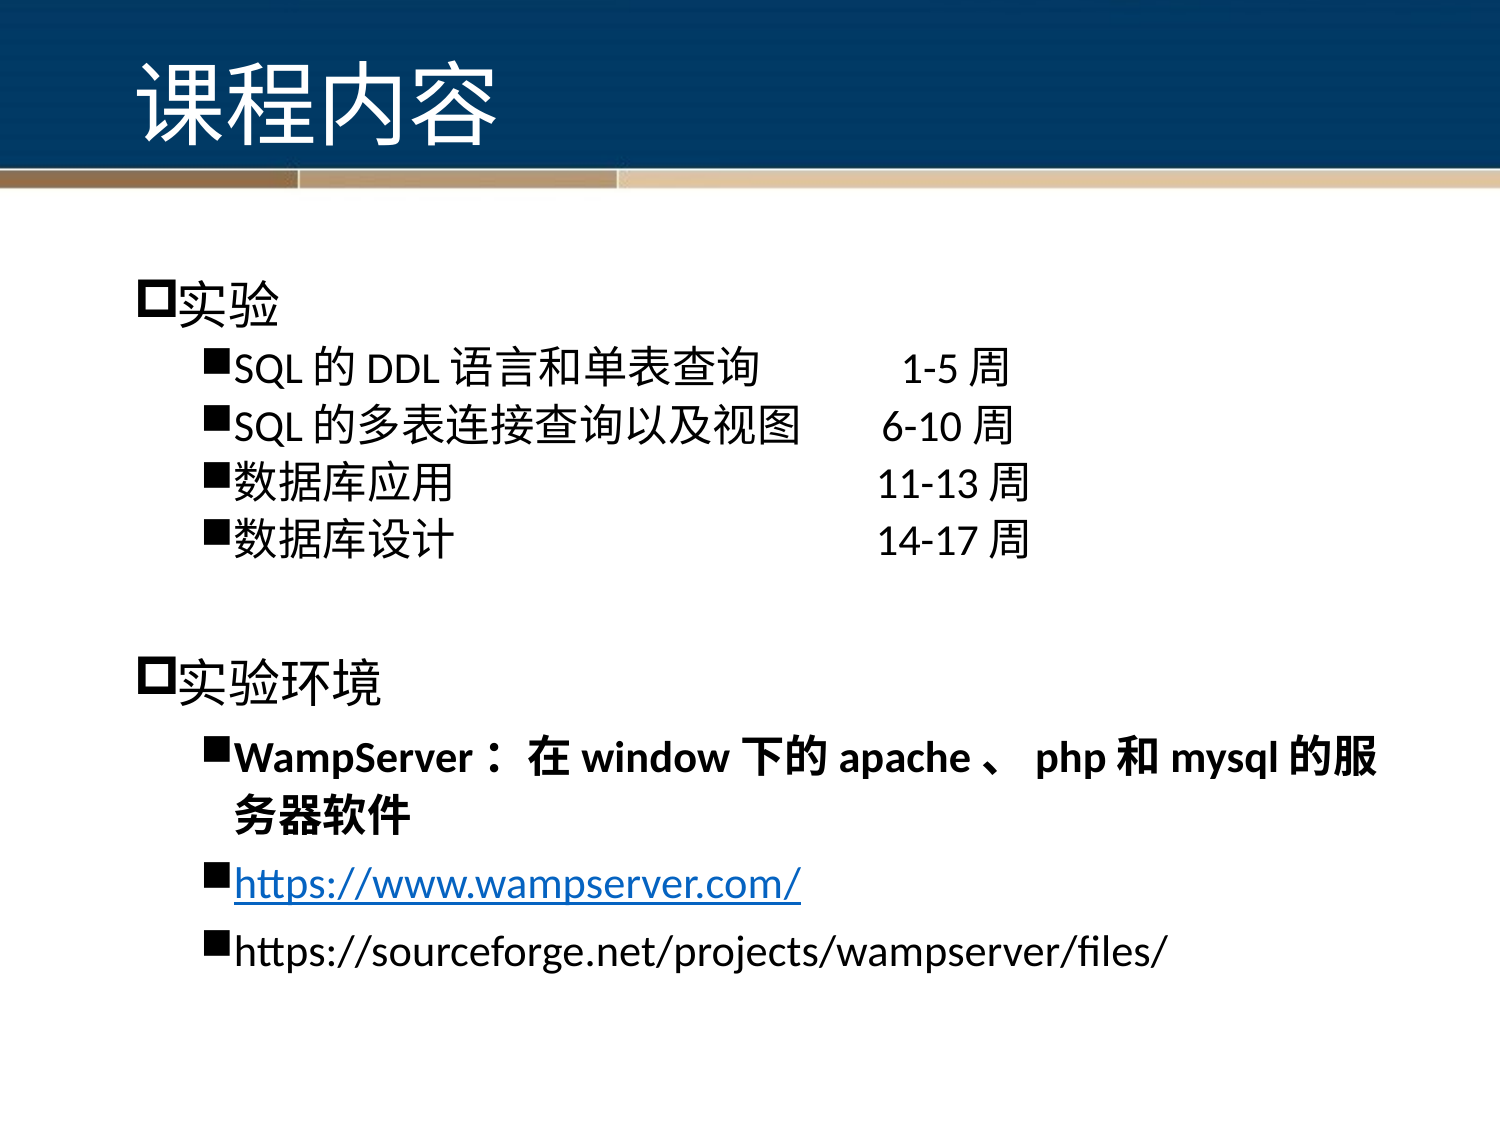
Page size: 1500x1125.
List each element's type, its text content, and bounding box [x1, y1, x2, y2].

title 课程内容 [118, 0, 1413, 218]
list 实验 SQL的DDL语言和单表查询 1-5周 SQL的多表连接查询以及视图 6-10周 数据库应用 11-13周 数据库设计 14-17周 实验环境 WampServer：在window下的apache、php和mysql的服务器软件 https://www.wampserver.com/ https://sourceforge.net/projects/wampserver/files/ [118, 272, 1413, 987]
picture [0, 0, 1500, 1125]
